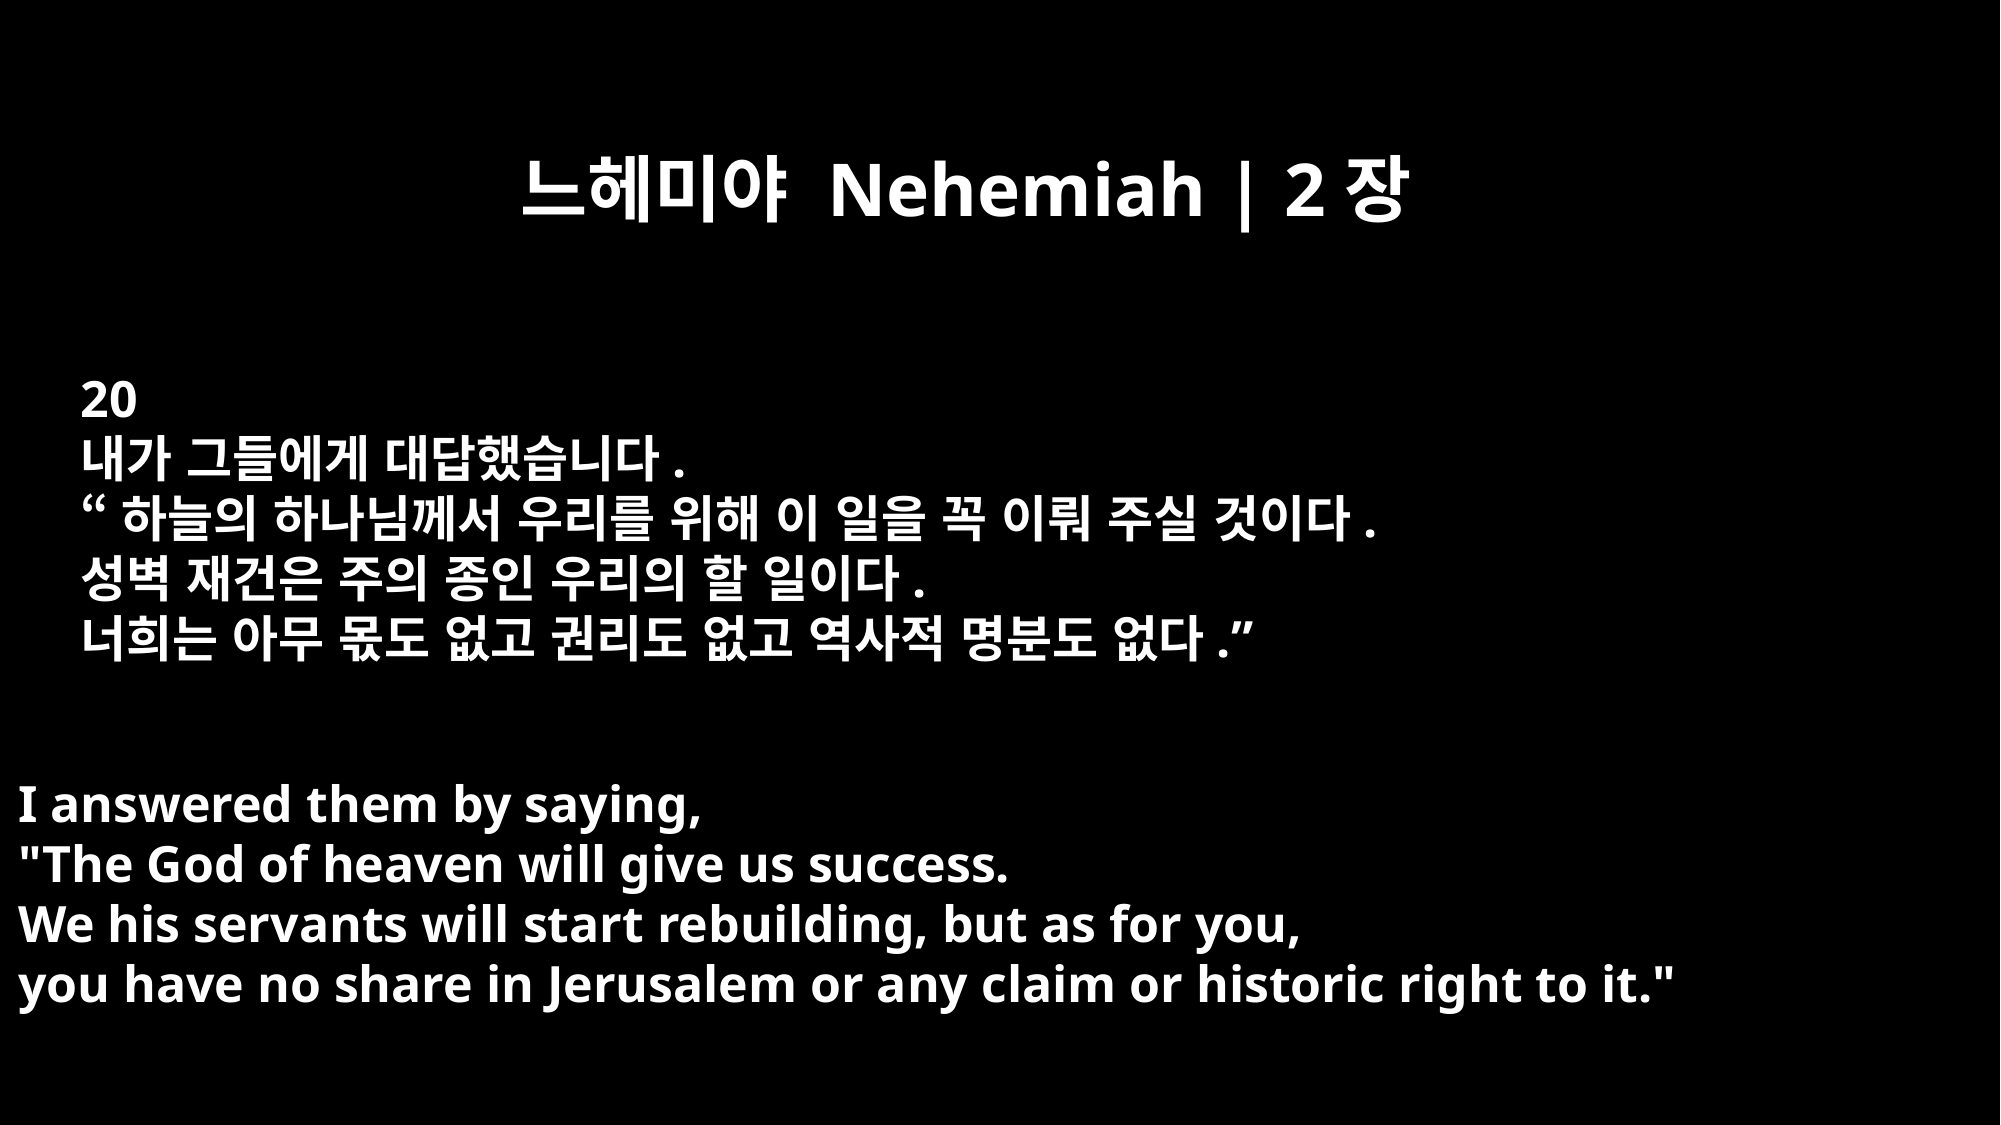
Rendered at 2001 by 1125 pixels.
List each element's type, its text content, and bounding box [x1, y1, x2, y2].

text_box I answered them by saying, "The God of heaven will give us success. We his servants will start rebuilding, but as for you, you have no share in Jerusalem or any claim or historic right to it." [3, 764, 1692, 1020]
text_box 느헤미야 Nehemiah | 2장 [505, 136, 1427, 239]
text_box 20 내가 그들에게 대답했습니다. “하늘의 하나님께서 우리를 위해 이 일을 꼭 이뤄 주실 것이다. 성벽 재건은 주의 종인 우리의 할 일이다. 너희는 아무 몫도 없고 권리도 없고 역사적 명분도 없다.” [66, 359, 1393, 675]
